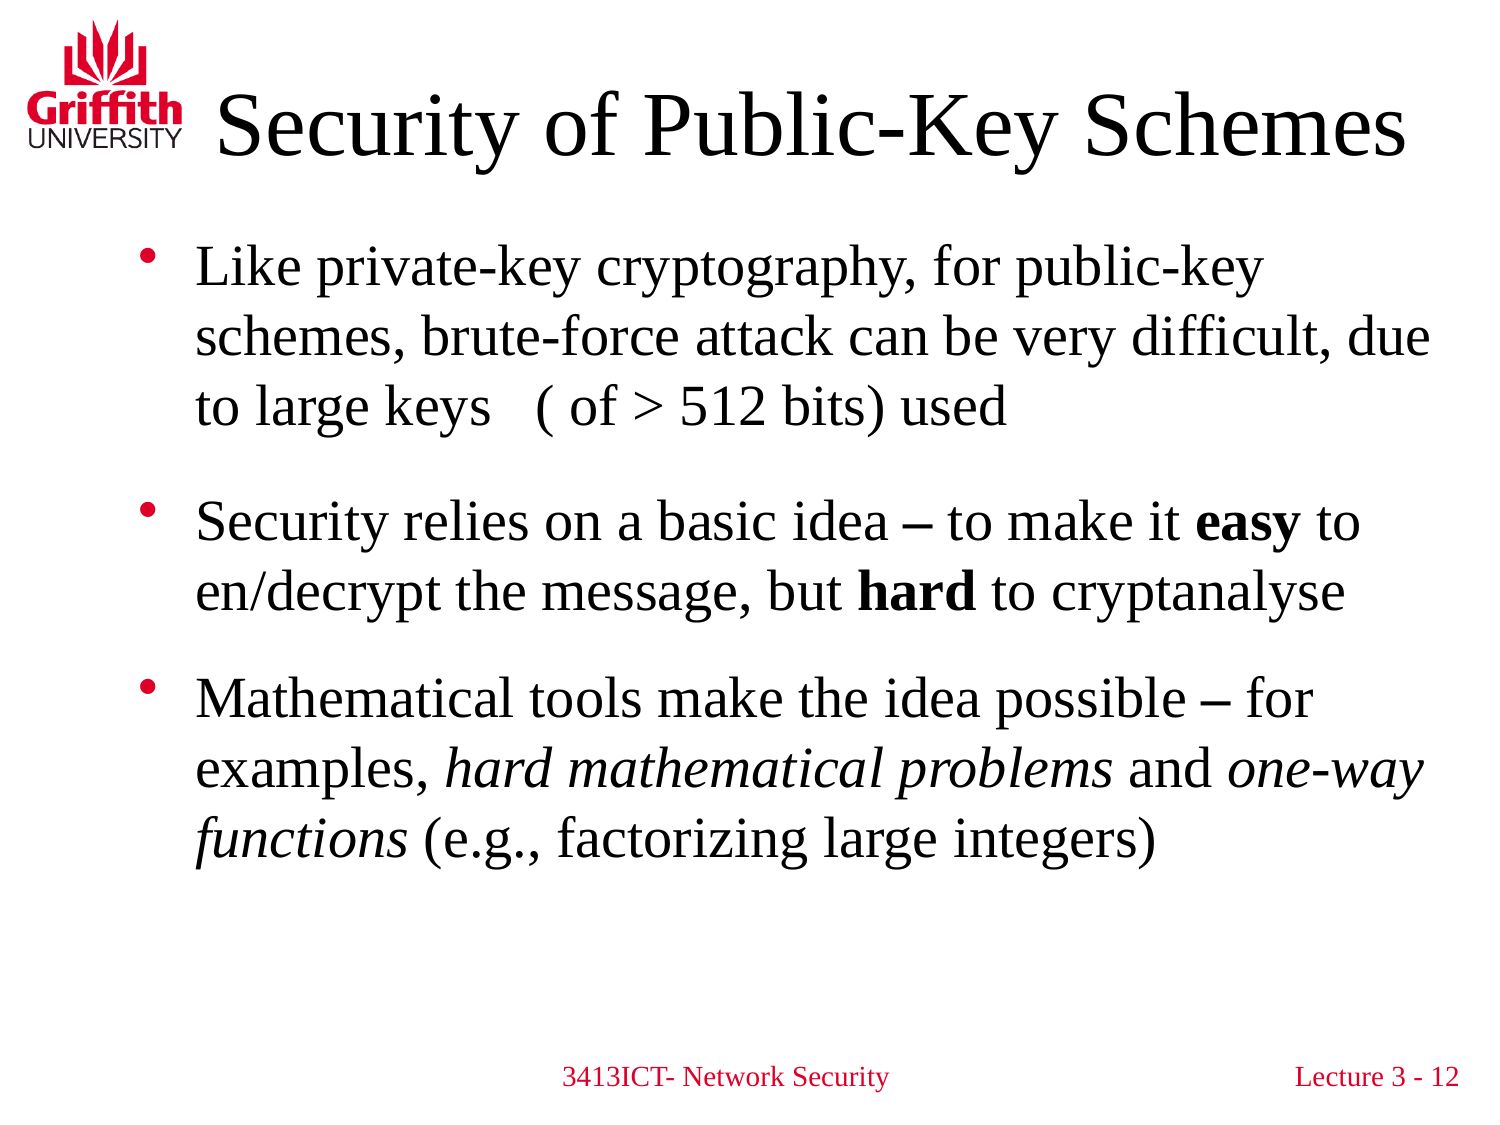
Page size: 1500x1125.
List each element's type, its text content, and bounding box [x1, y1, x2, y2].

footer 3413ICT- Network Security [430, 1049, 1022, 1101]
list Like private-key cryptography, for public-key schemes, brute-force attack can be very difficult, due to large keys ( of > 512 bits) used Security relies on a basic idea – to make it easy to en/decrypt the message, but hard to cryptanalyse Mathematical tools make the idea possible – for examples, hard mathematical problems and one-way functions (e.g., factorizing large integers) [123, 219, 1475, 977]
title Security of Public-Key Schemes [187, 24, 1438, 213]
picture [23, 15, 186, 151]
slide_number Lecture 3 - 12 [1049, 1049, 1476, 1101]
